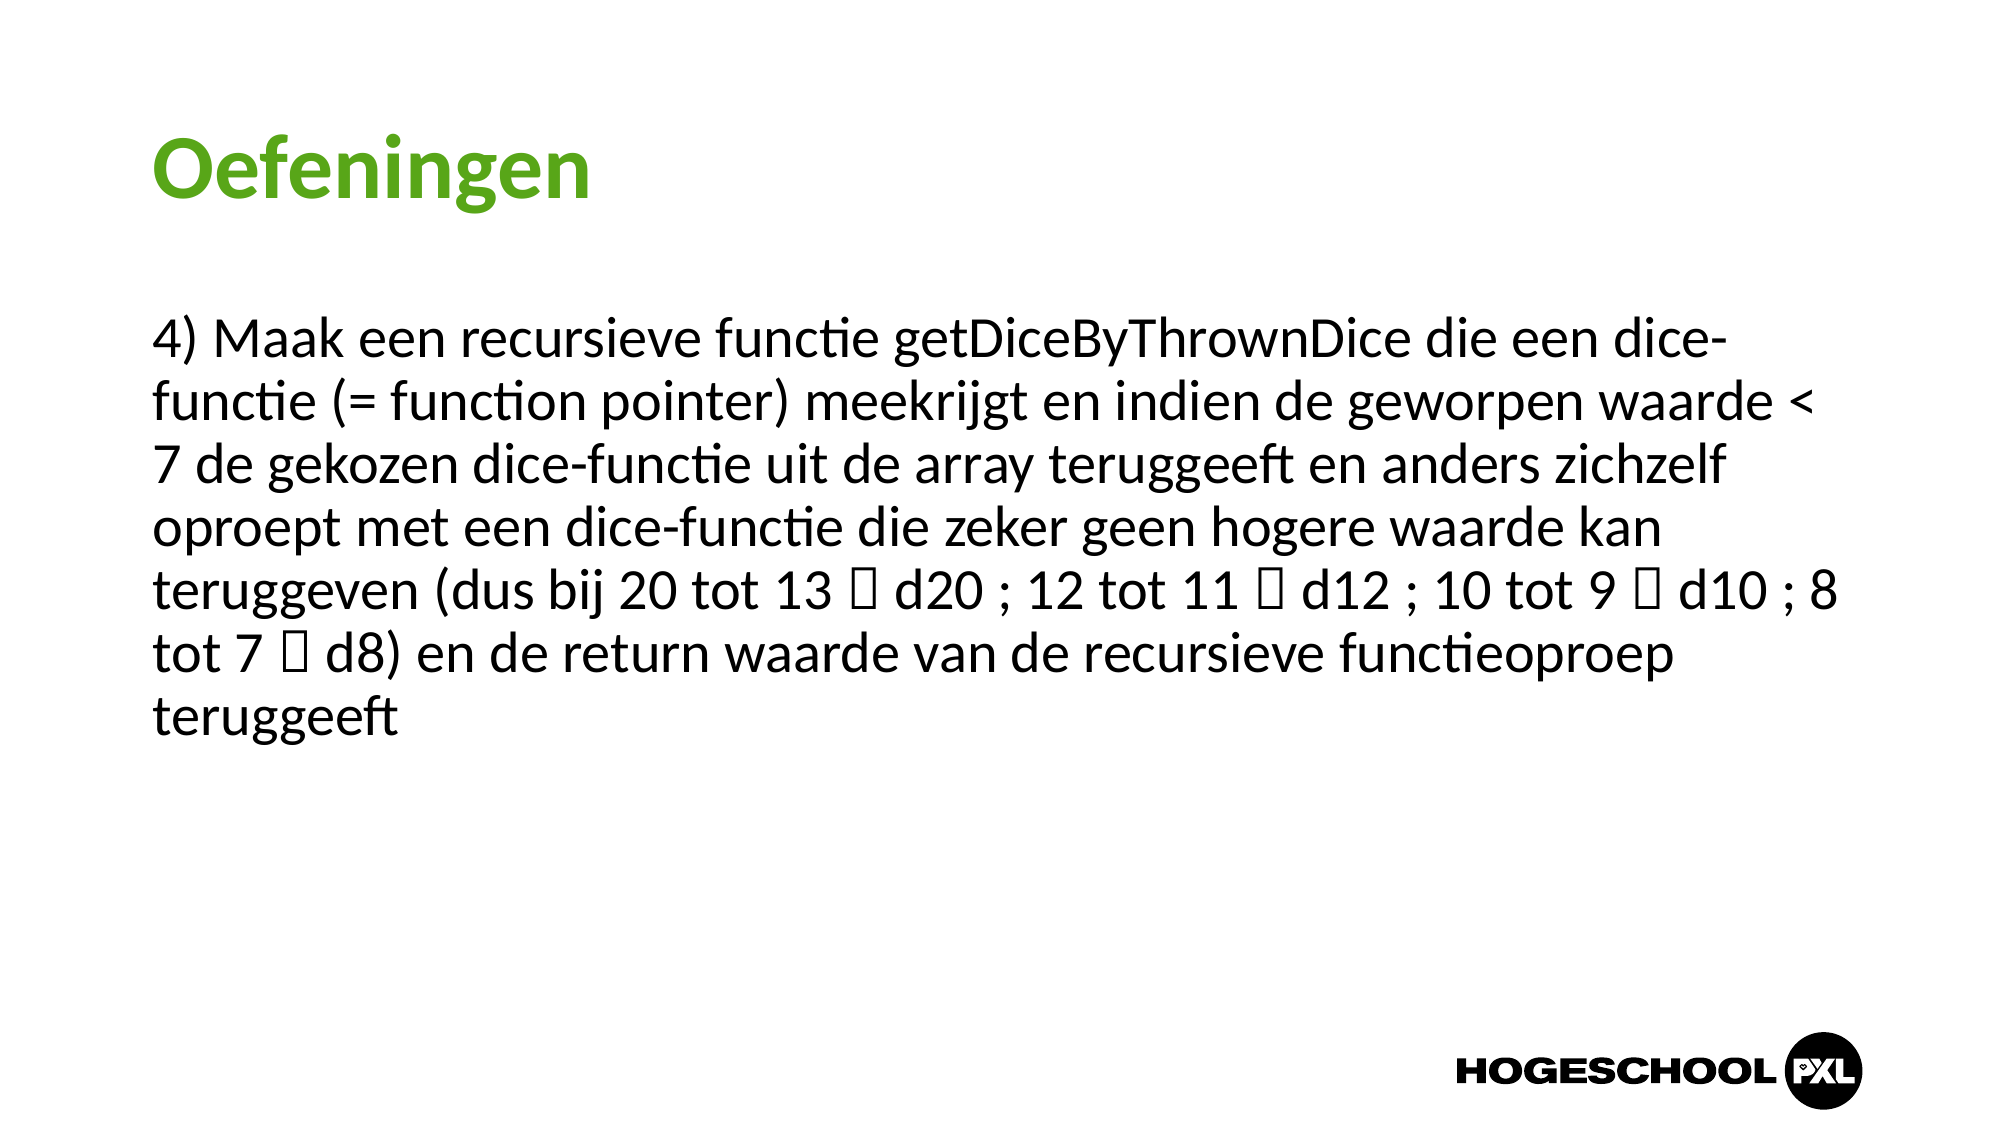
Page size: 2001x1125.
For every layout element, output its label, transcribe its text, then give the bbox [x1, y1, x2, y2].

title Oefeningen [137, 59, 1863, 278]
list 4) Maak een recursieve functie getDiceByThrownDice die een dice-functie (= function pointer) meekrijgt en indien de geworpen waarde < 7 de gekozen dice-functie uit de array teruggeeft en anders zichzelf oproept met een dice-functie die zeker geen hogere waarde kan teruggeven (dus bij 20 tot 13  d20 ; 12 tot 11  d12 ; 10 tot 9  d10 ; 8 tot 7  d8) en de return waarde van de recursieve functieoproep teruggeeft [137, 299, 1863, 1014]
